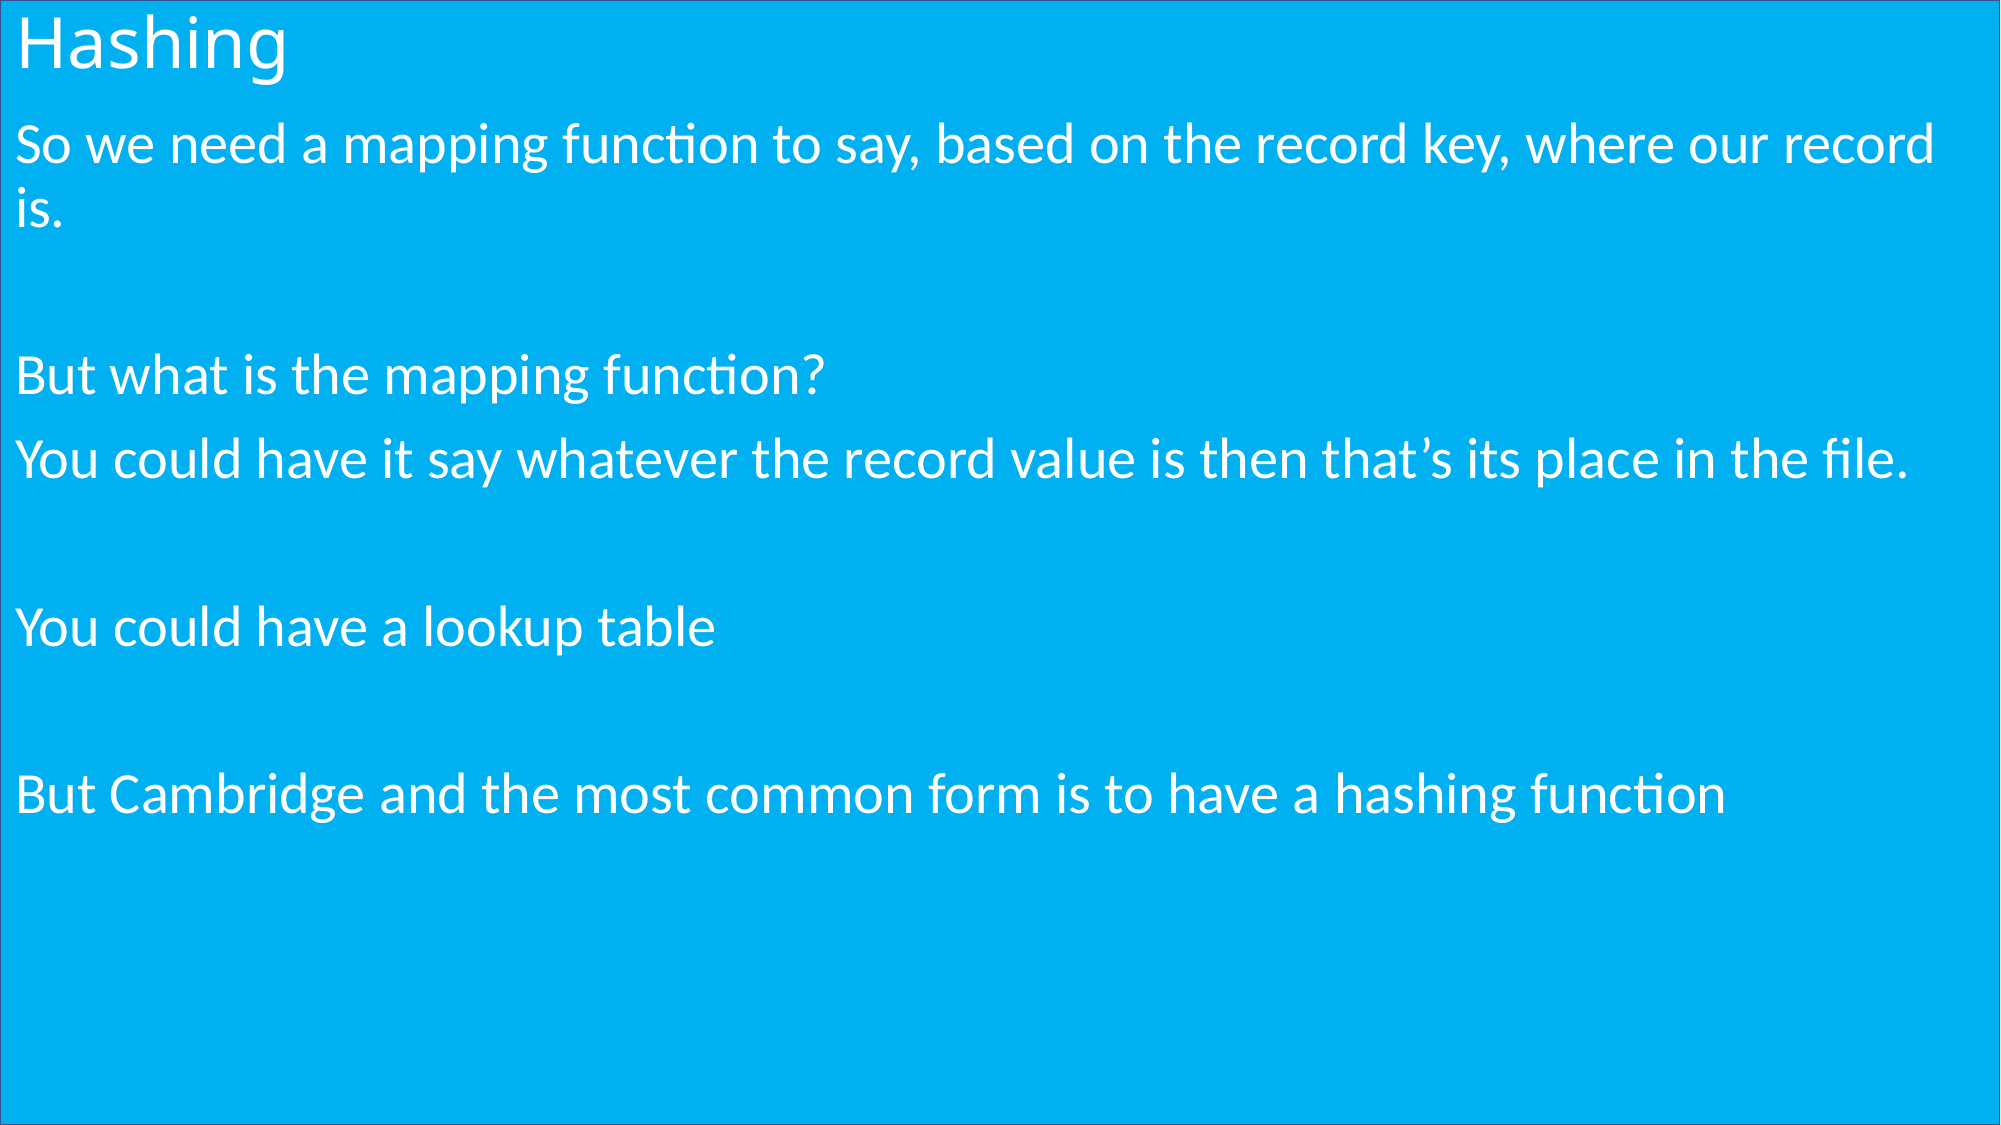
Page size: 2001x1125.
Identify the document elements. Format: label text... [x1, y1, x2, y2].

list So we need a mapping function to say, based on the record key, where our record is. But what is the mapping function? You could have it say whatever the record value is then that’s its place in the file. You could have a lookup table But Cambridge and the most common form is to have a hashing function [0, 106, 2000, 1125]
title Hashing [0, 0, 2000, 92]
